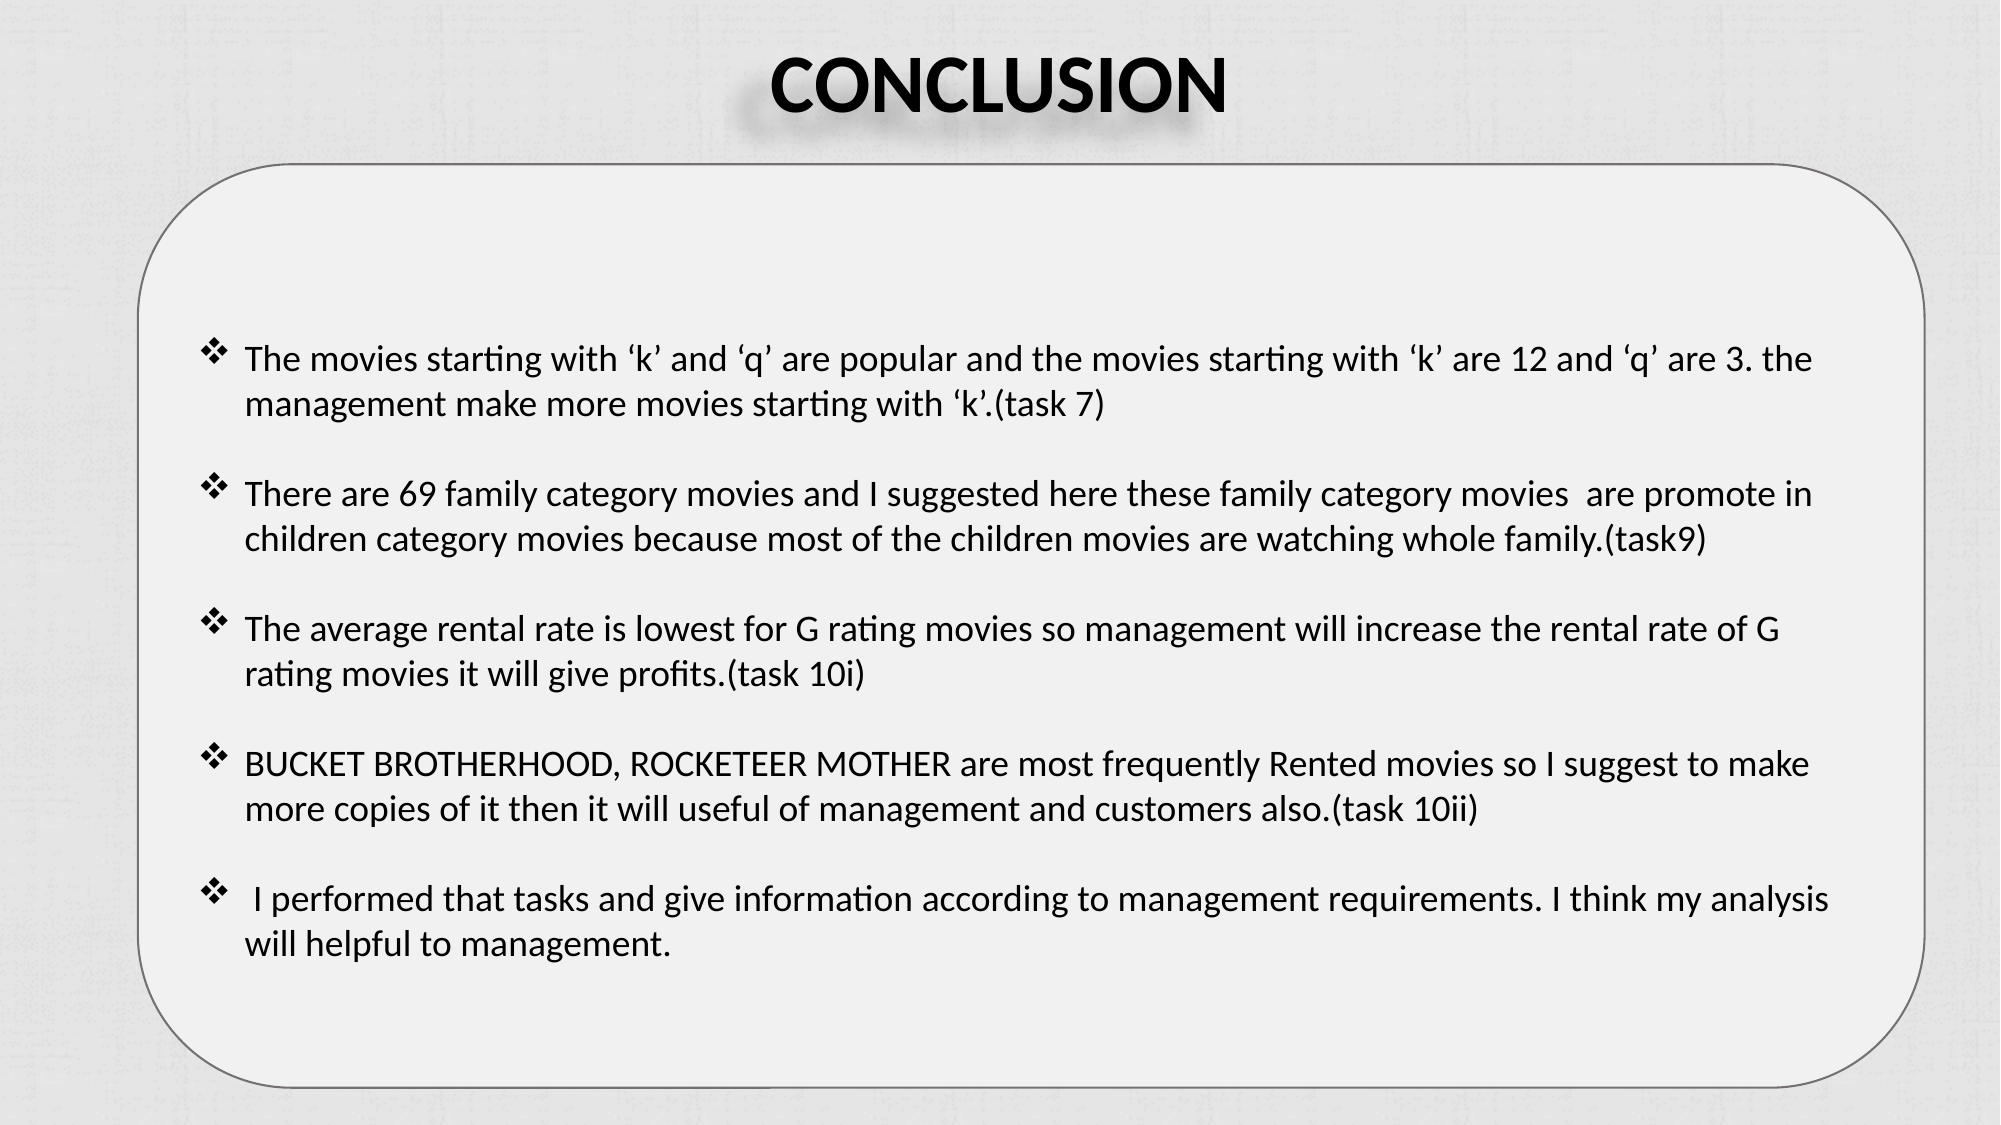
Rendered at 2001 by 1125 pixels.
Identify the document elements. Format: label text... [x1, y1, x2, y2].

text_box CONCLUSION [639, 23, 1361, 136]
text_box The movies starting with ‘k’ and ‘q’ are popular and the movies starting with ‘k’ are 12 and ‘q’ are 3. the management make more movies starting with ‘k’.(task 7) There are 69 family category movies and I suggested here these family category movies are promote in children category movies because most of the children movies are watching whole family.(task9) The average rental rate is lowest for G rating movies so management will increase the rental rate of G rating movies it will give profits.(task 10i) BUCKET BROTHERHOOD, ROCKETEER MOTHER are most frequently Rented movies so I suggest to make more copies of it then it will useful of management and customers also.(task 10ii) I performed that tasks and give information according to management requirements. I think my analysis will helpful to management. [136, 163, 1926, 1089]
